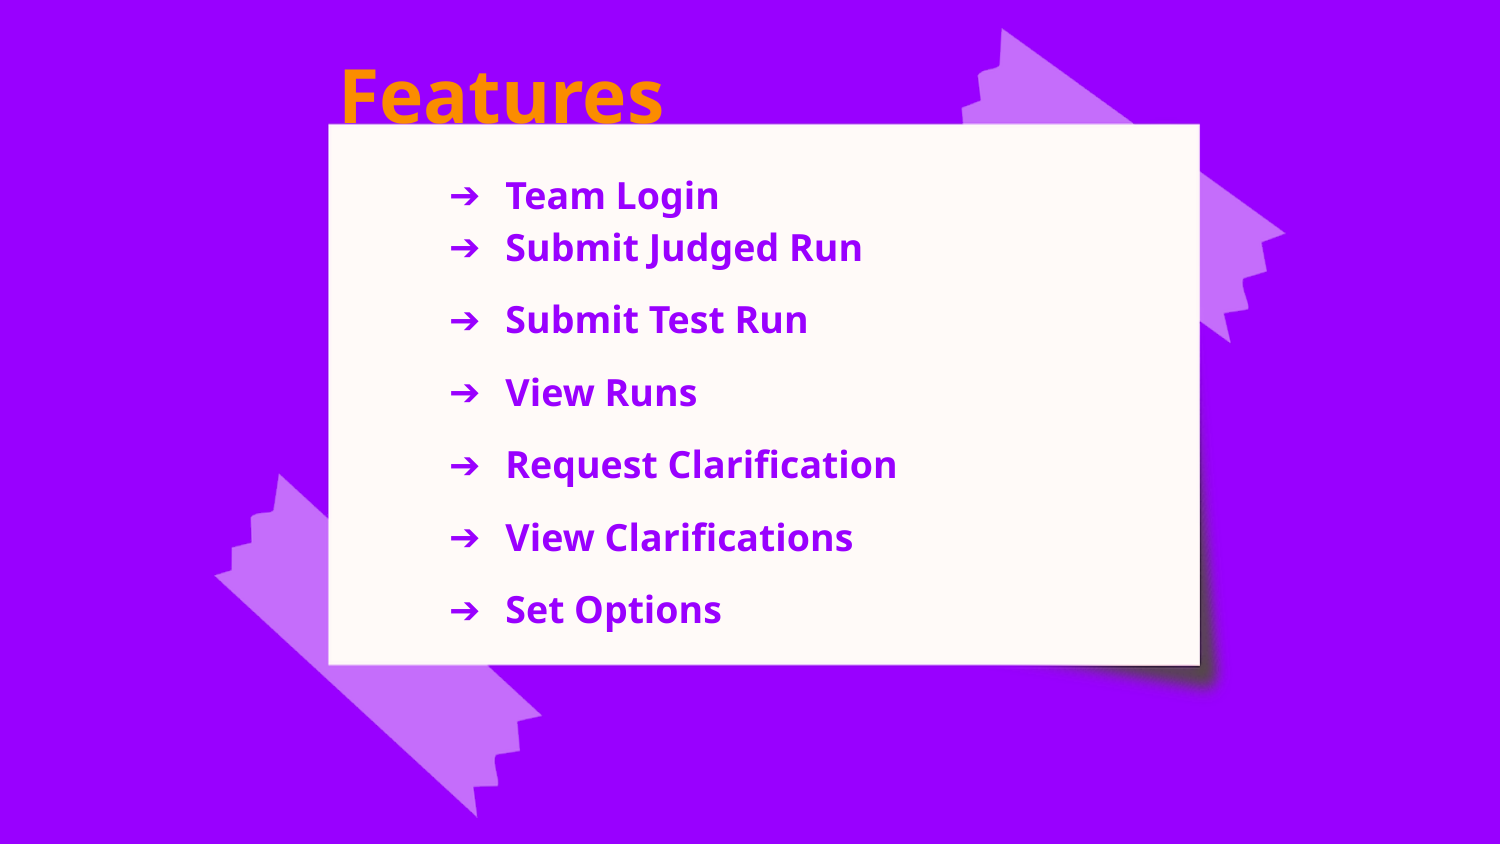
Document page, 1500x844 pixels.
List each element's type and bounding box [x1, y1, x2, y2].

picture [214, 28, 1286, 818]
